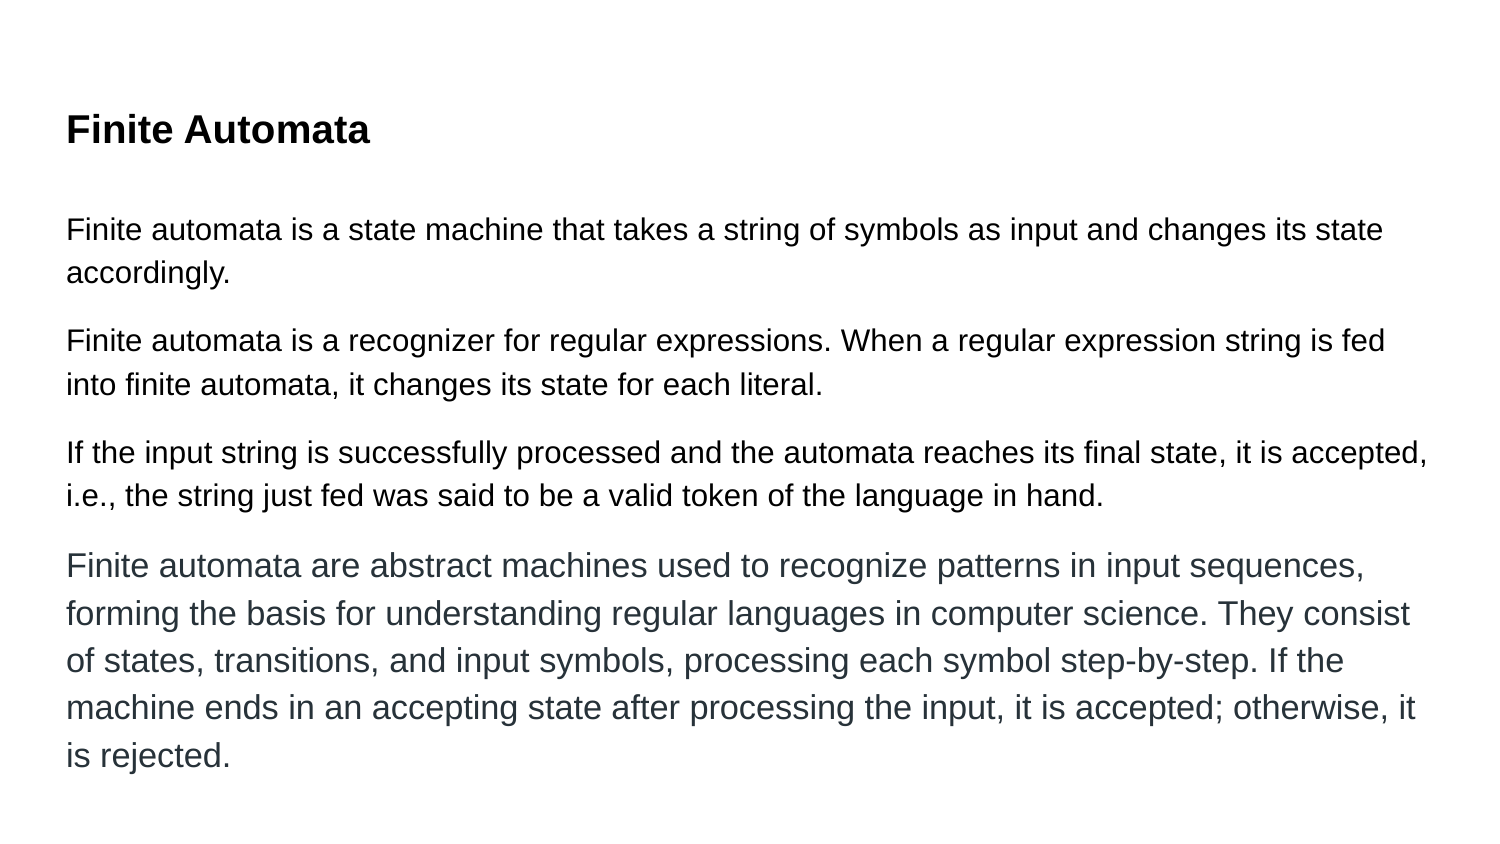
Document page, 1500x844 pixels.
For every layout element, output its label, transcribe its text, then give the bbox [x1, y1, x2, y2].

list Finite automata is a state machine that takes a string of symbols as input and changes its state accordingly. Finite automata is a recognizer for regular expressions. When a regular expression string is fed into finite automata, it changes its state for each literal. If the input string is successfully processed and the automata reaches its final state, it is accepted, i.e., the string just fed was said to be a valid token of the language in hand. Finite automata are abstract machines used to recognize patterns in input sequences, forming the basis for understanding regular languages in computer science. They consist of states, transitions, and input symbols, processing each symbol step-by-step. If the machine ends in an accepting state after processing the input, it is accepted; otherwise, it is rejected. [51, 189, 1449, 781]
title Finite Automata [51, 72, 1449, 167]
